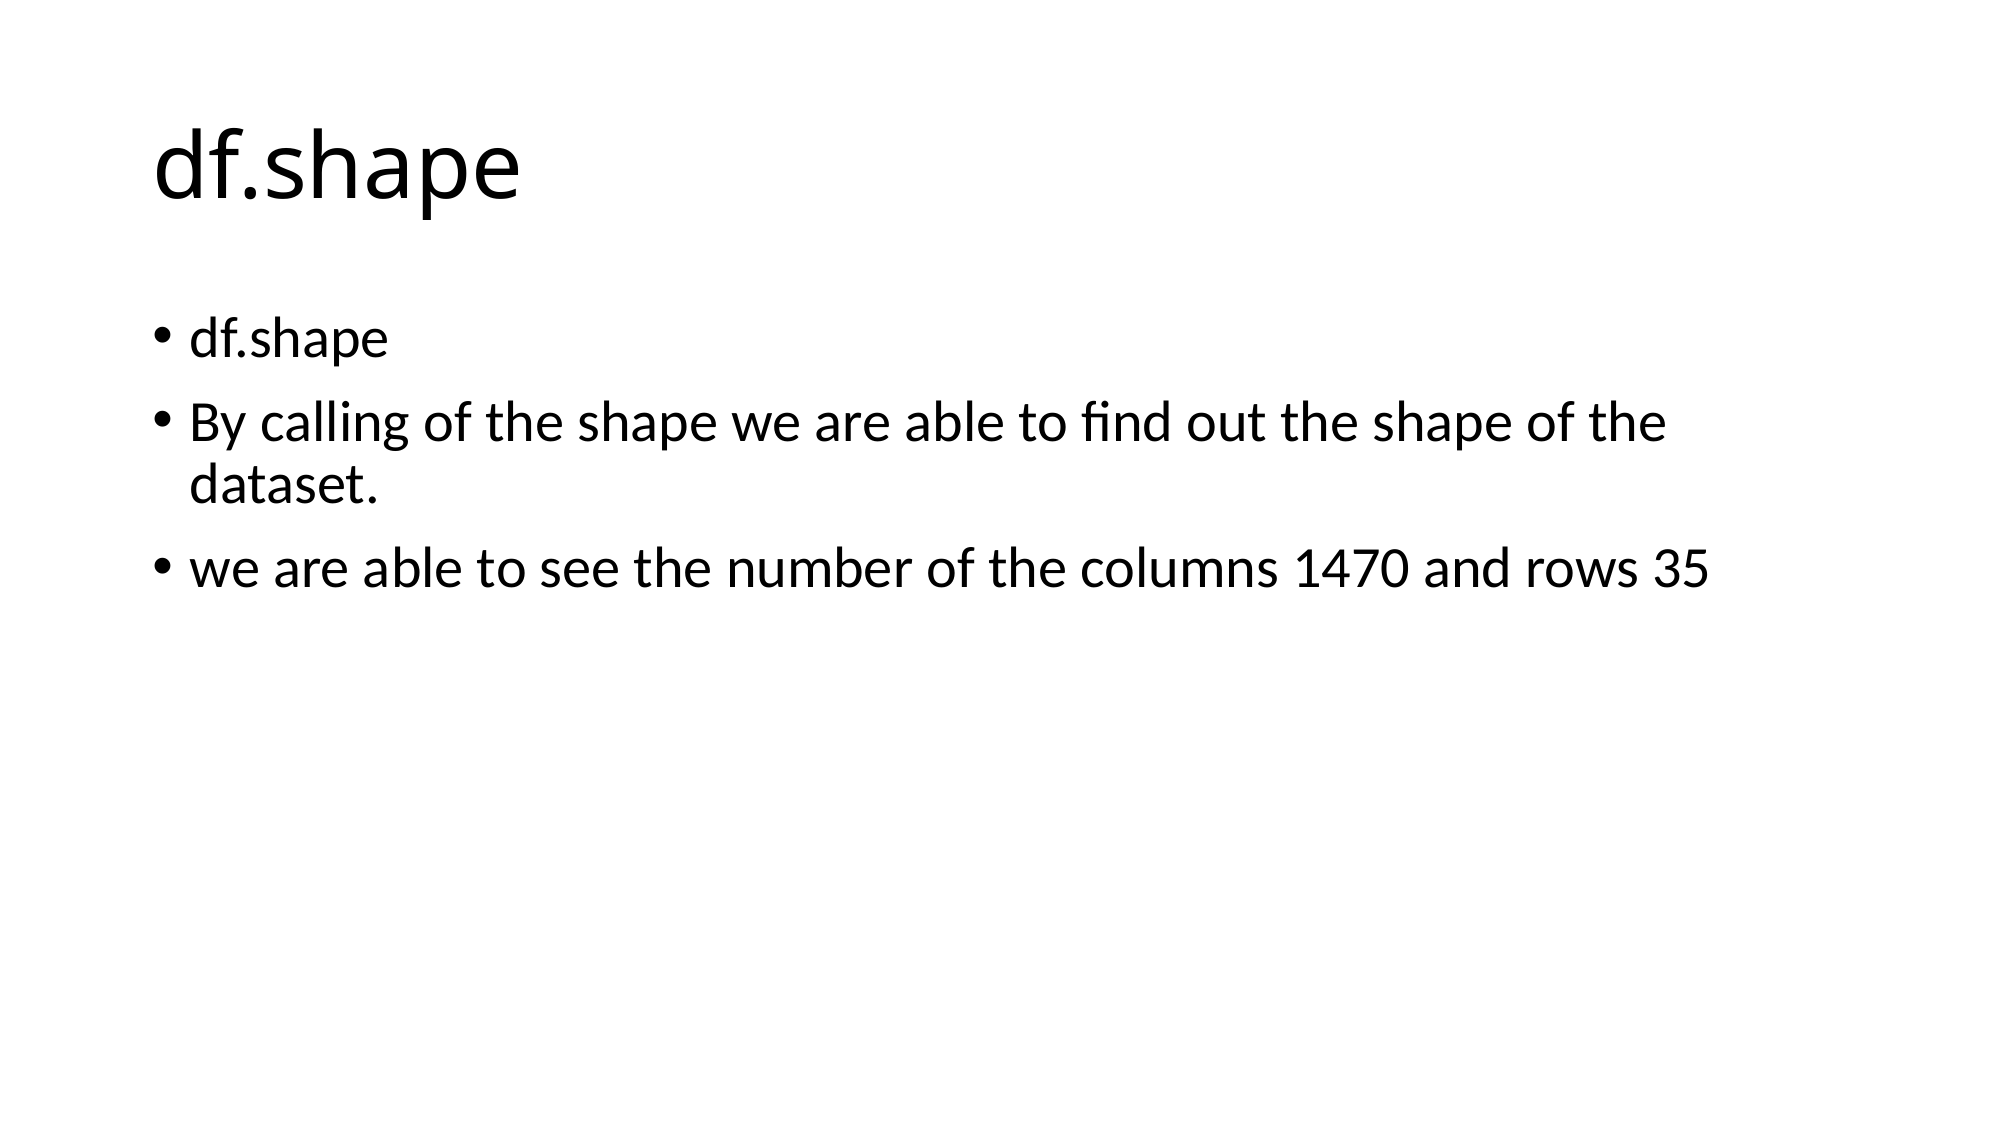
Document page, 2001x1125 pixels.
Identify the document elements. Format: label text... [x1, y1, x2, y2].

list df.shape By calling of the shape we are able to find out the shape of the dataset. we are able to see the number of the columns 1470 and rows 35 [137, 299, 1863, 1014]
title df.shape [137, 59, 1863, 278]
